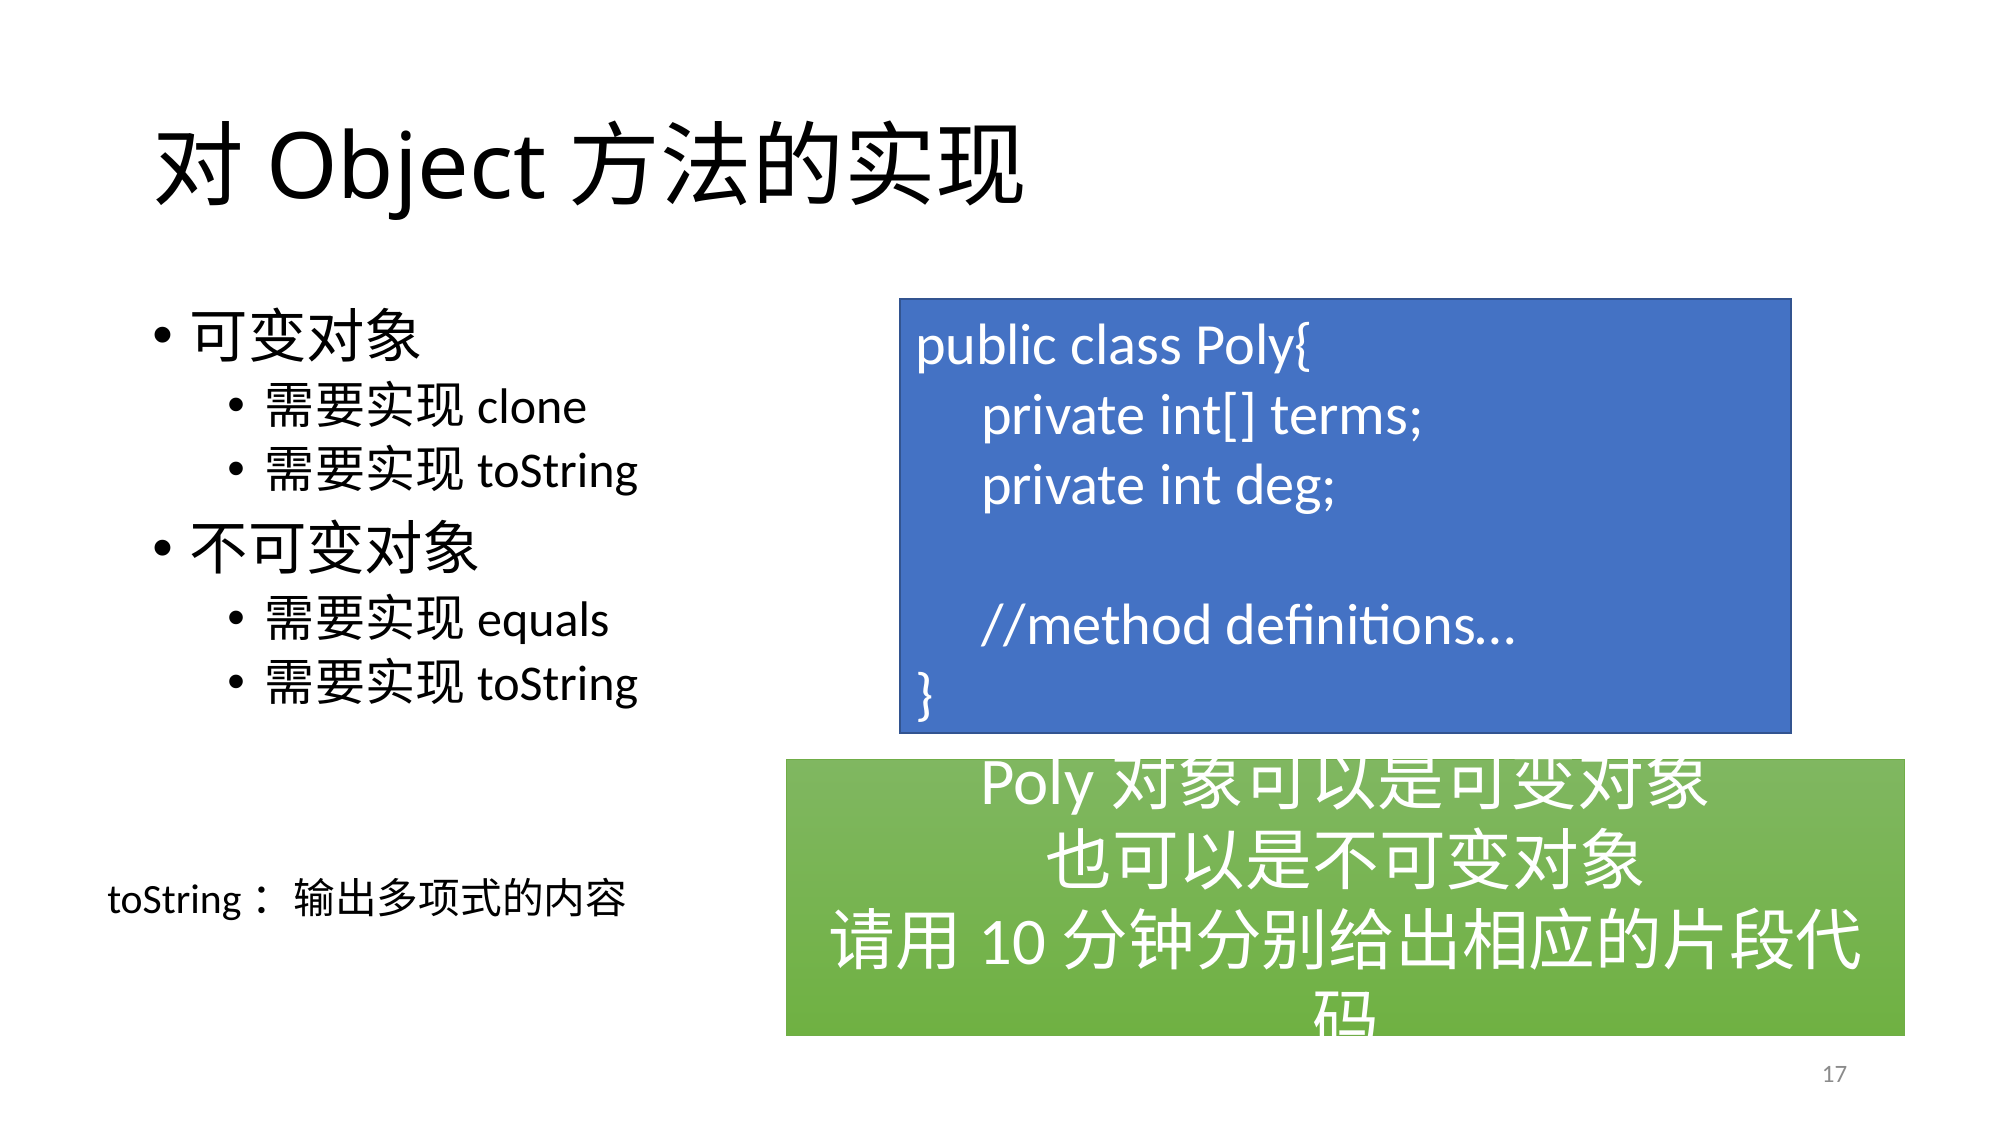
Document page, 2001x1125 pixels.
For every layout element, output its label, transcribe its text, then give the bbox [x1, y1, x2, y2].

text_box public class Poly{ private int[] terms; private int deg; //method definitions… } [899, 298, 1792, 734]
text_box toString：输出多项式的内容 [92, 864, 643, 930]
text_box Poly对象可以是可变对象 也可以是不可变对象 请用10分钟分别给出相应的片段代码 [786, 759, 1905, 1036]
list 可变对象 需要实现clone 需要实现toString 不可变对象 需要实现equals 需要实现toString [137, 299, 1863, 1014]
slide_number 17 [1412, 1042, 1863, 1103]
title 对Object方法的实现 [137, 59, 1863, 278]
